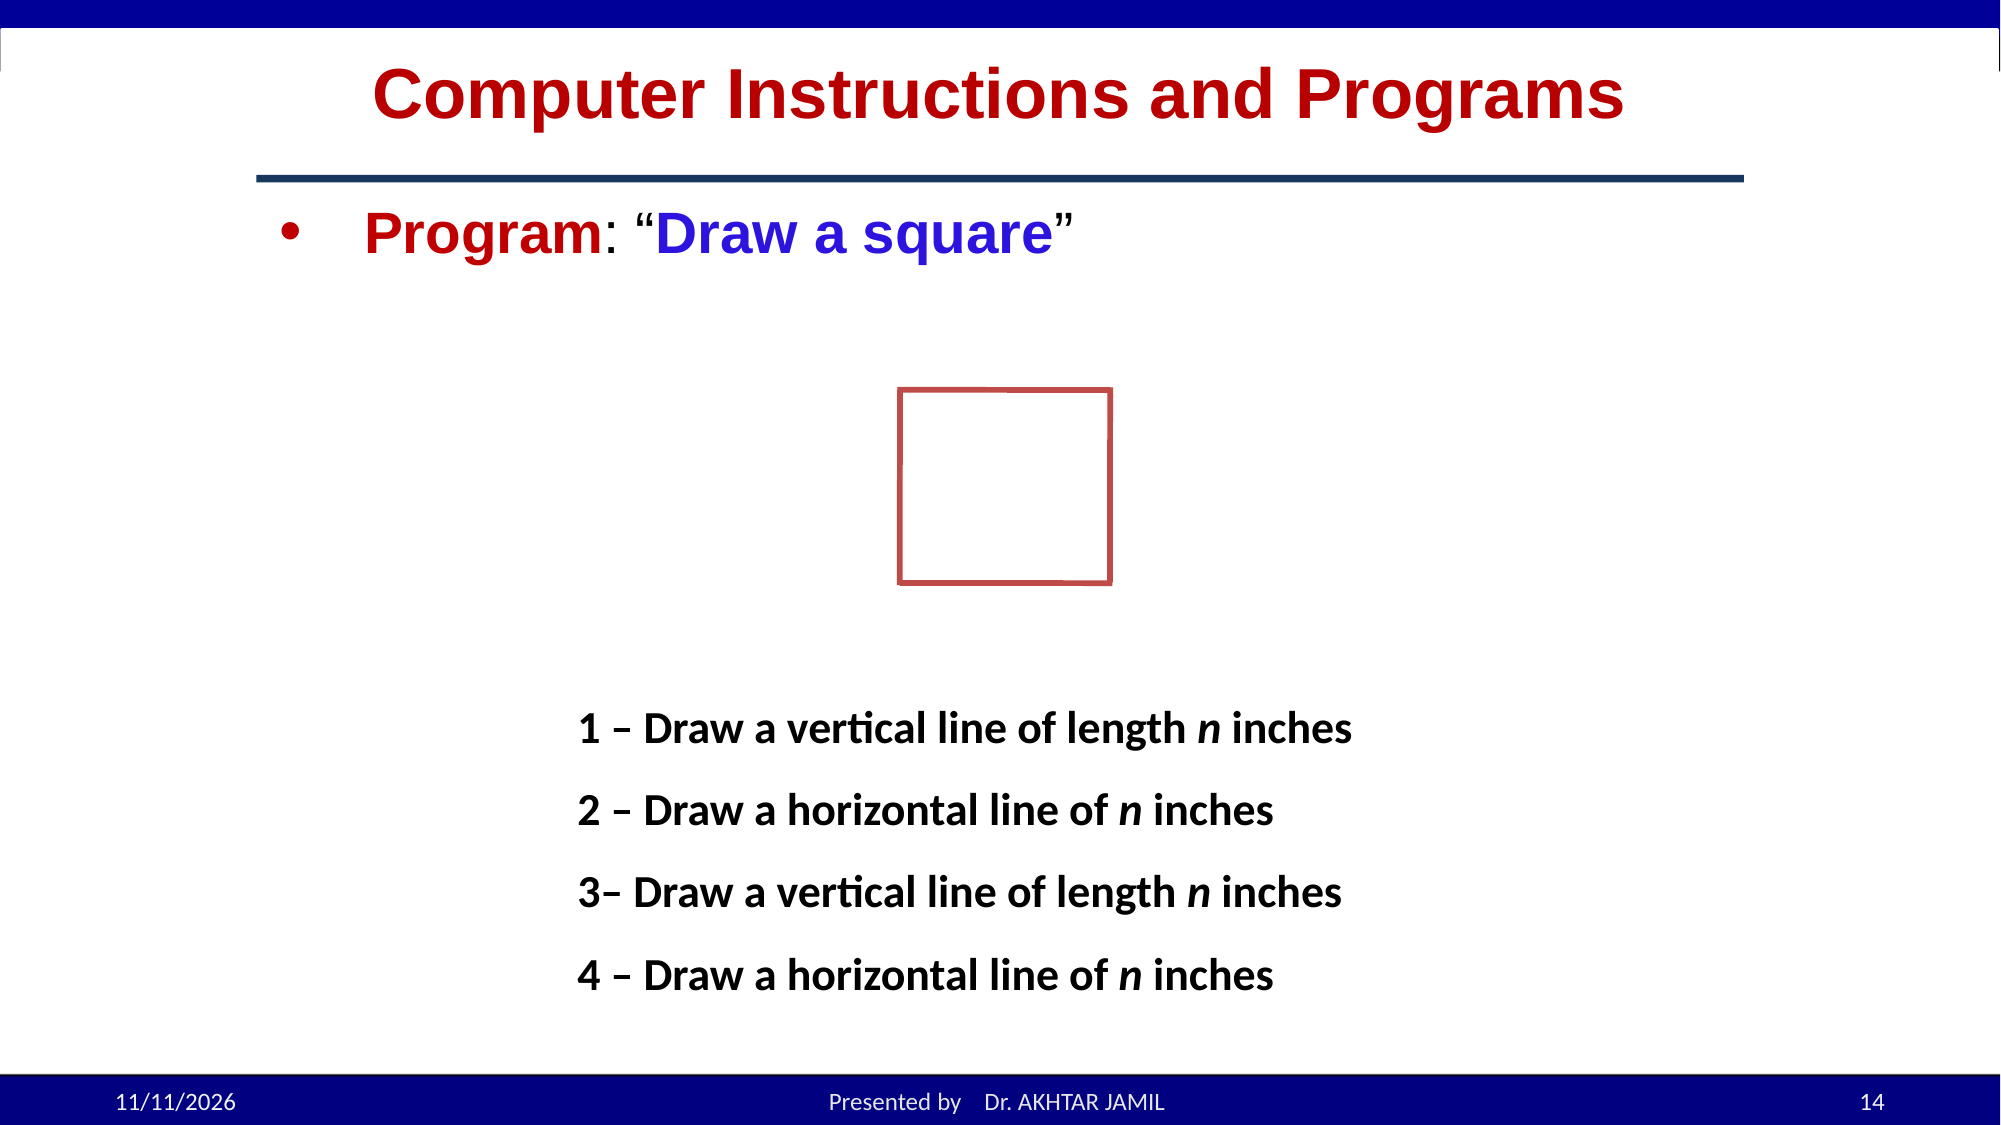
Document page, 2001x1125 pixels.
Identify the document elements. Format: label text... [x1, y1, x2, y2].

slide_number 14 [1433, 1062, 1900, 1125]
picture [0, 0, 2001, 1125]
title Computer Instructions and Programs [255, 8, 1744, 172]
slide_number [99, 1062, 567, 1125]
text_box [254, 173, 1746, 185]
footer Presented by Dr. AKHTAR JAMIL [683, 1062, 1317, 1125]
list Program: “Draw a square” [264, 187, 1725, 1125]
text_box 1 – Draw a vertical line of length n inches 2 – Draw a horizontal line of n inches 3– Draw a vertical line of length n inches 4 – Draw a horizontal line of n inches [562, 662, 1713, 1007]
